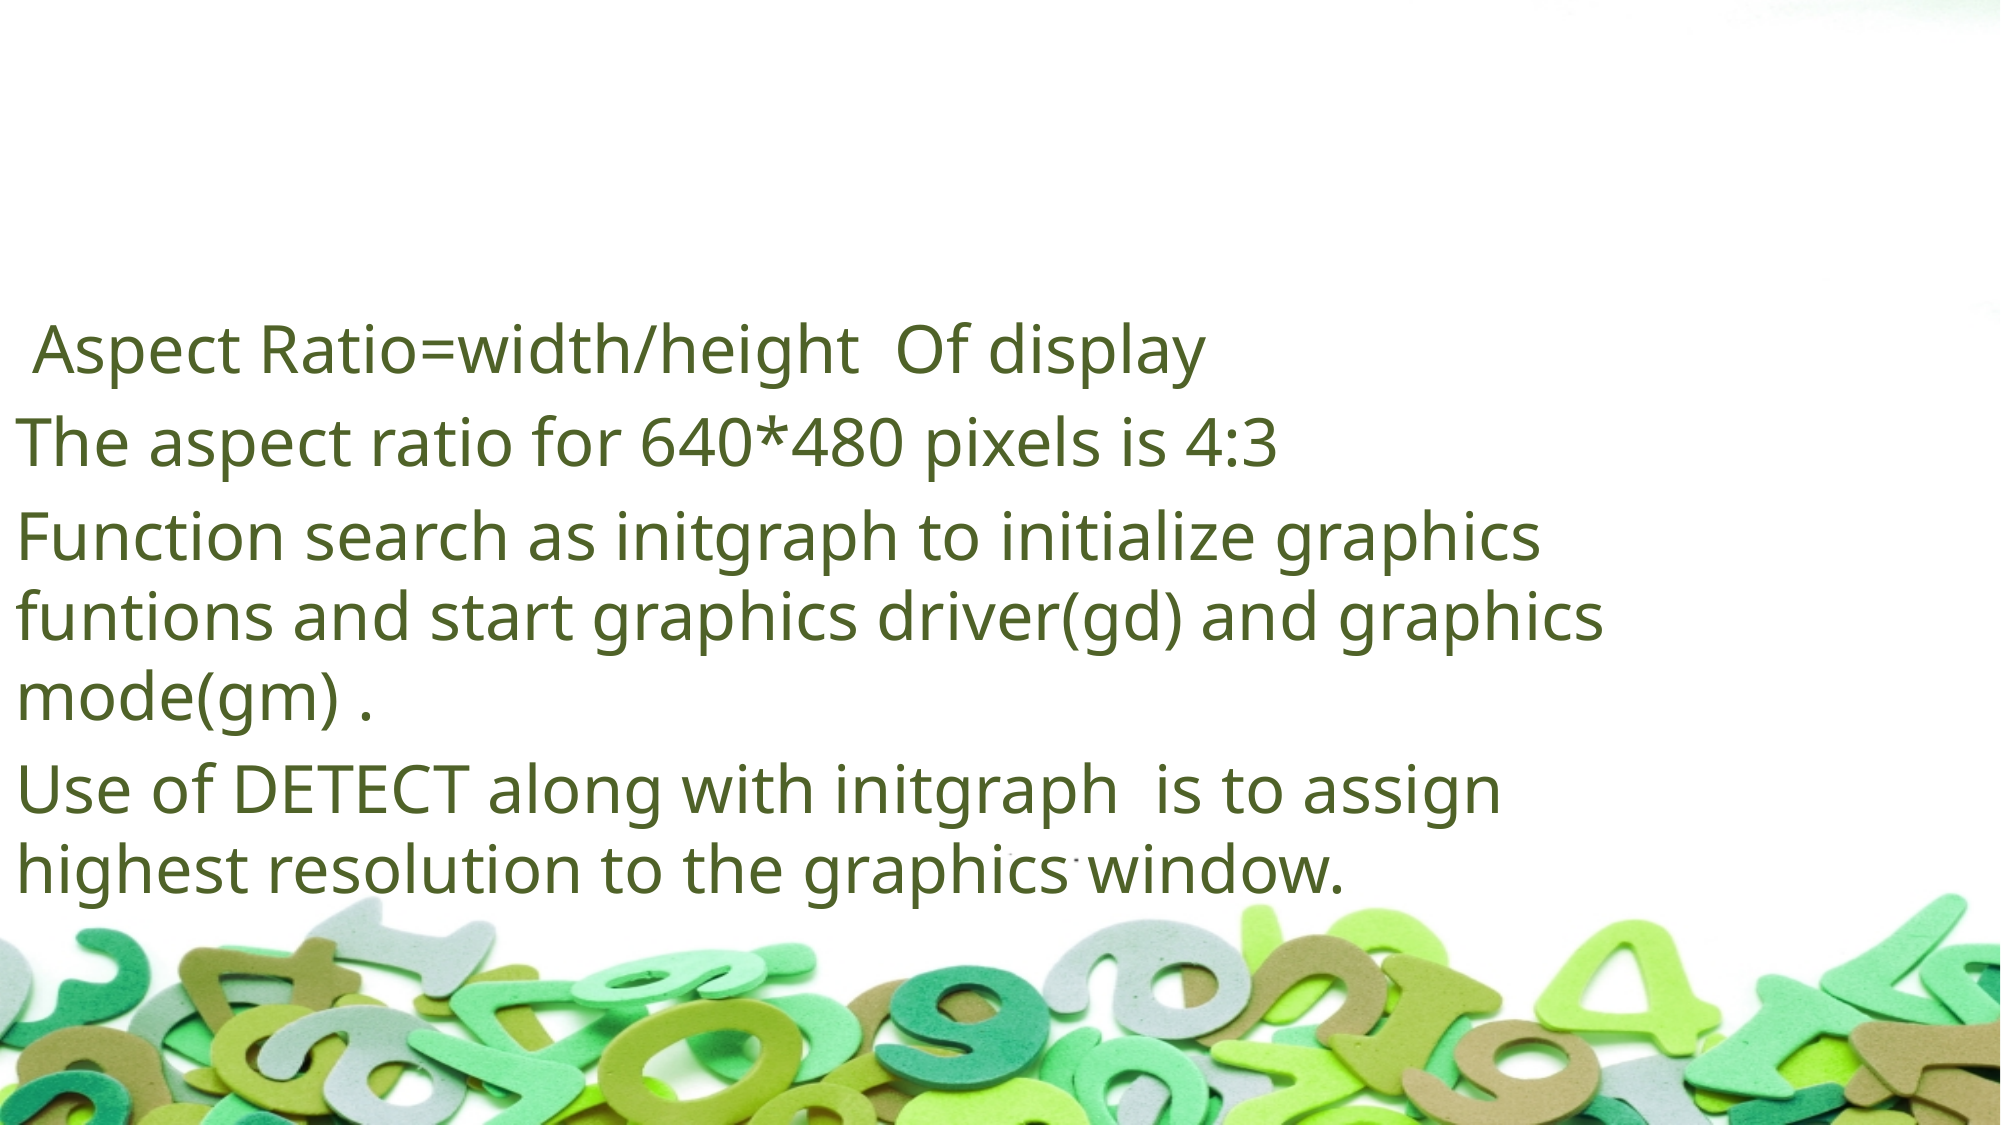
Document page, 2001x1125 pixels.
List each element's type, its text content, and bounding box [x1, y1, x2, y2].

list Aspect Ratio=width/height Of display The aspect ratio for 640*480 pixels is 4:3 Function search as initgraph to initialize graphics funtions and start graphics driver(gd) and graphics mode(gm) . Use of DETECT along with initgraph is to assign highest resolution to the graphics window. [0, 299, 1725, 1014]
picture [0, 0, 2001, 1125]
